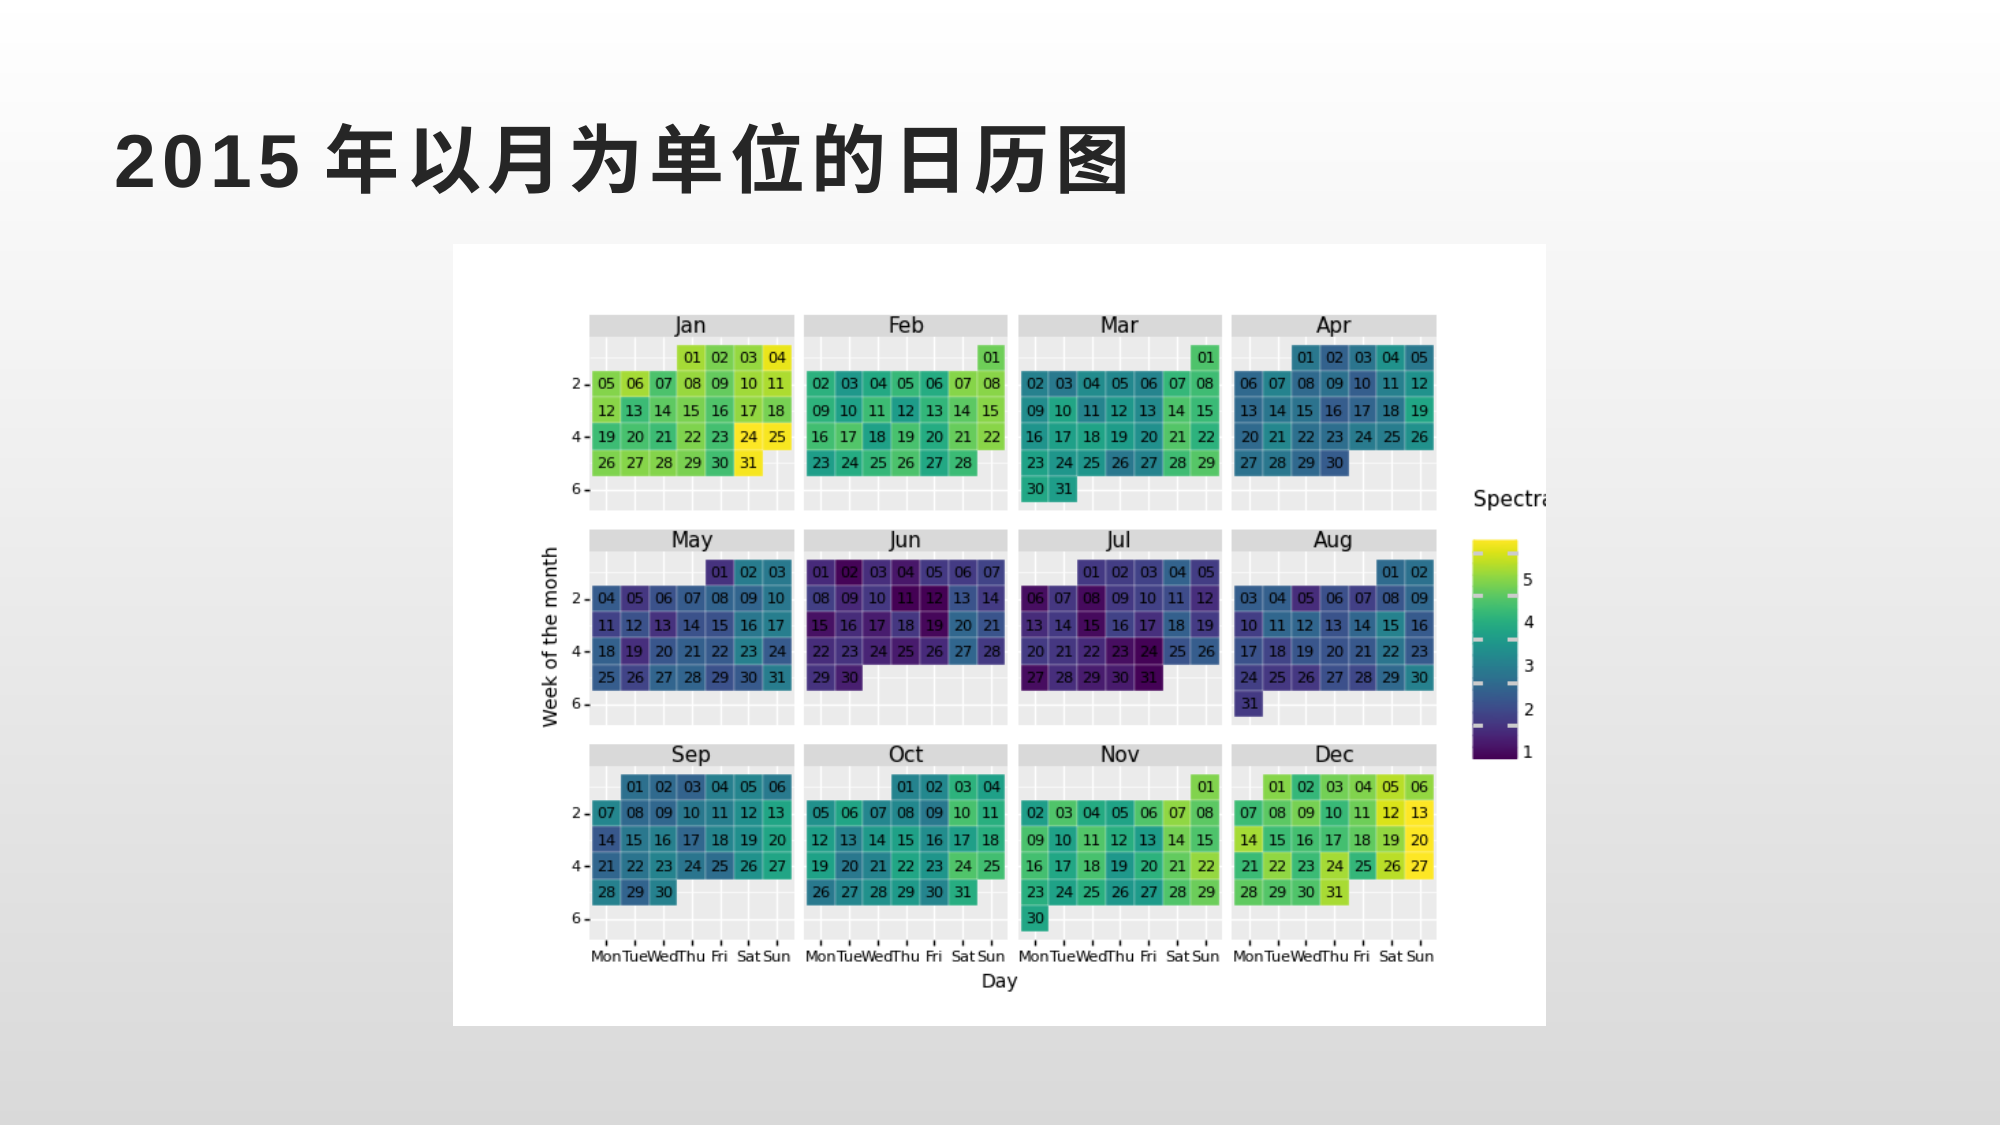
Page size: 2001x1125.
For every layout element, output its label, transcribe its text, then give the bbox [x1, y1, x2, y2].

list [453, 244, 1546, 1026]
title 2015年以月为单位的日历图 [100, 99, 1900, 216]
